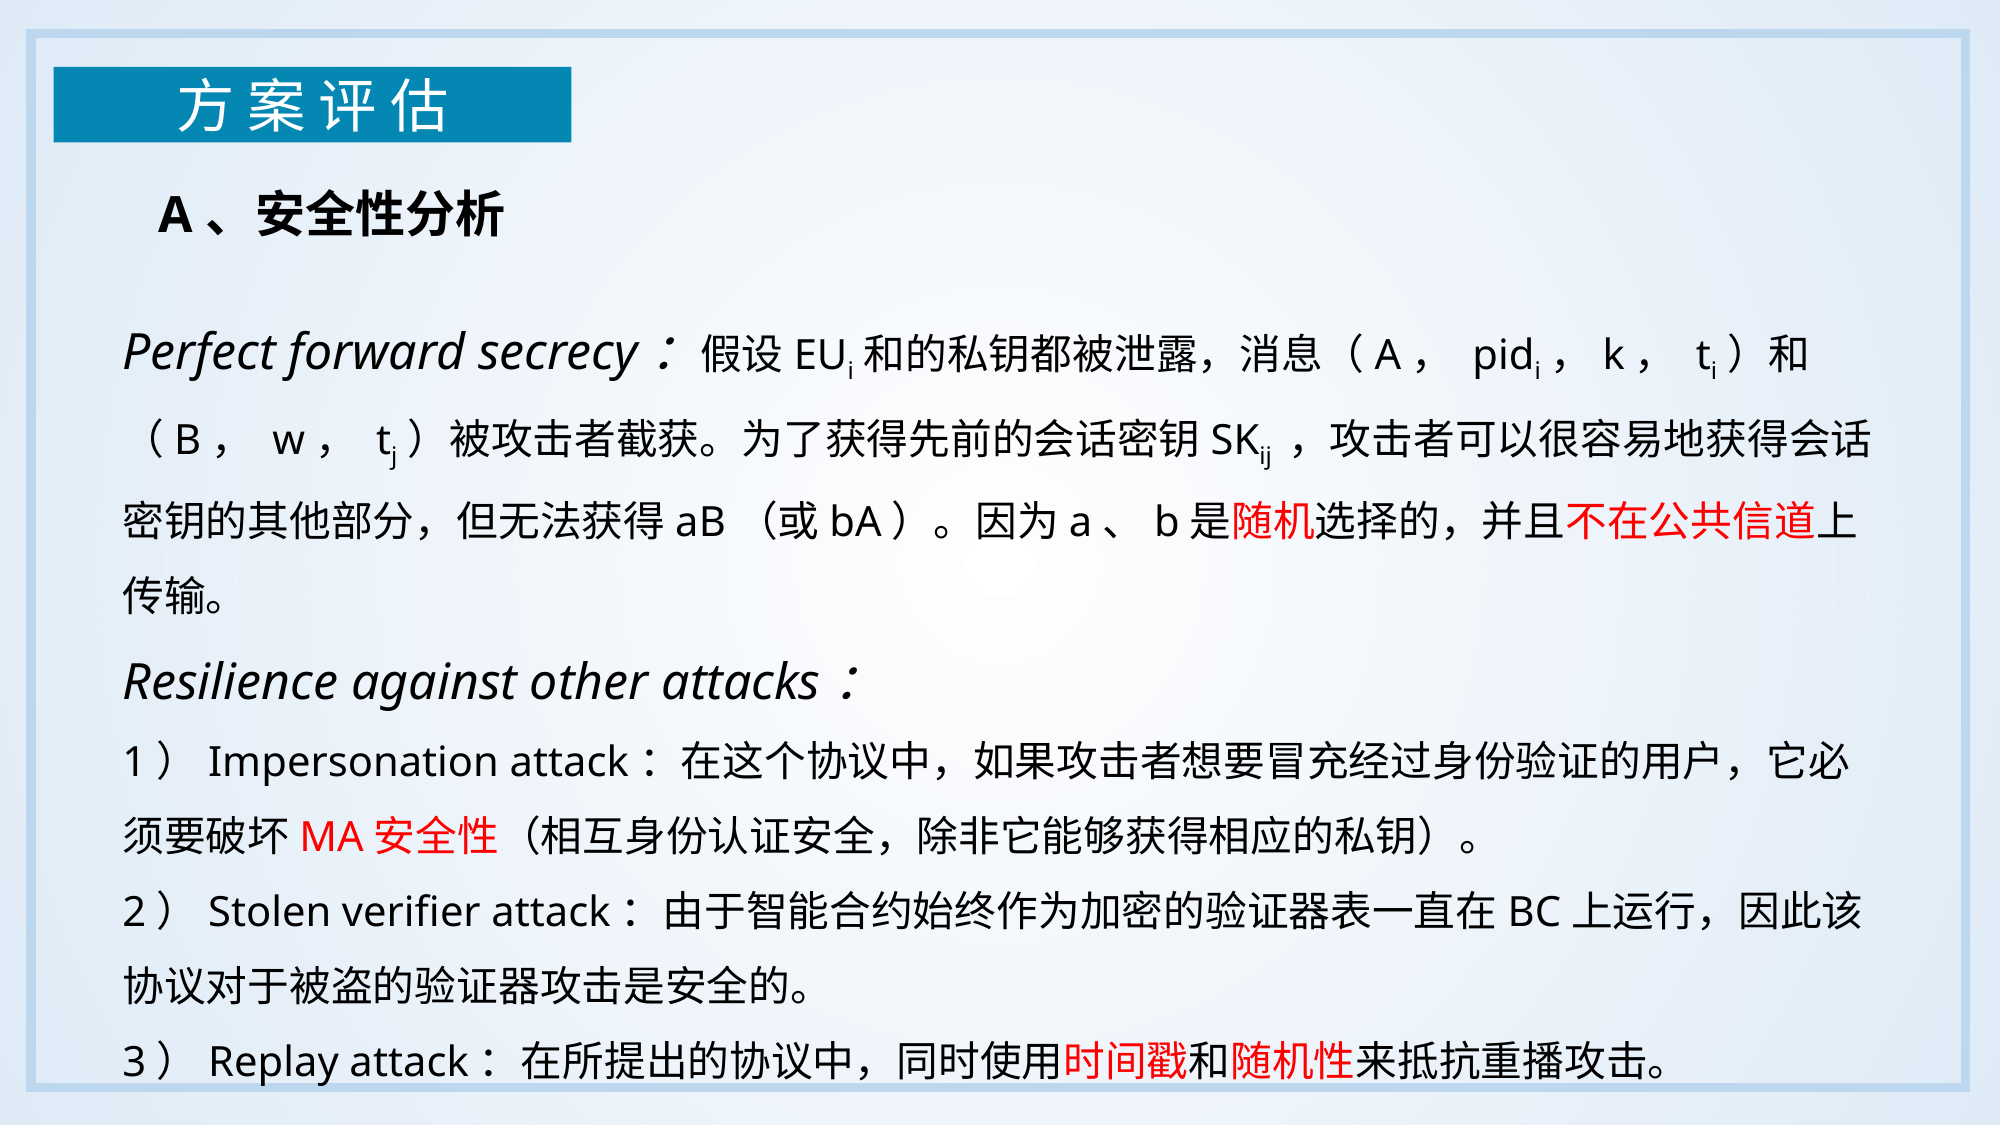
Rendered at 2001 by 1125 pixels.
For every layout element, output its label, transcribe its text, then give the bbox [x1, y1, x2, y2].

text_box 方 案 评 估 [53, 61, 572, 147]
text_box A、安全性分析 [144, 175, 529, 251]
text_box [30, 33, 1966, 1089]
